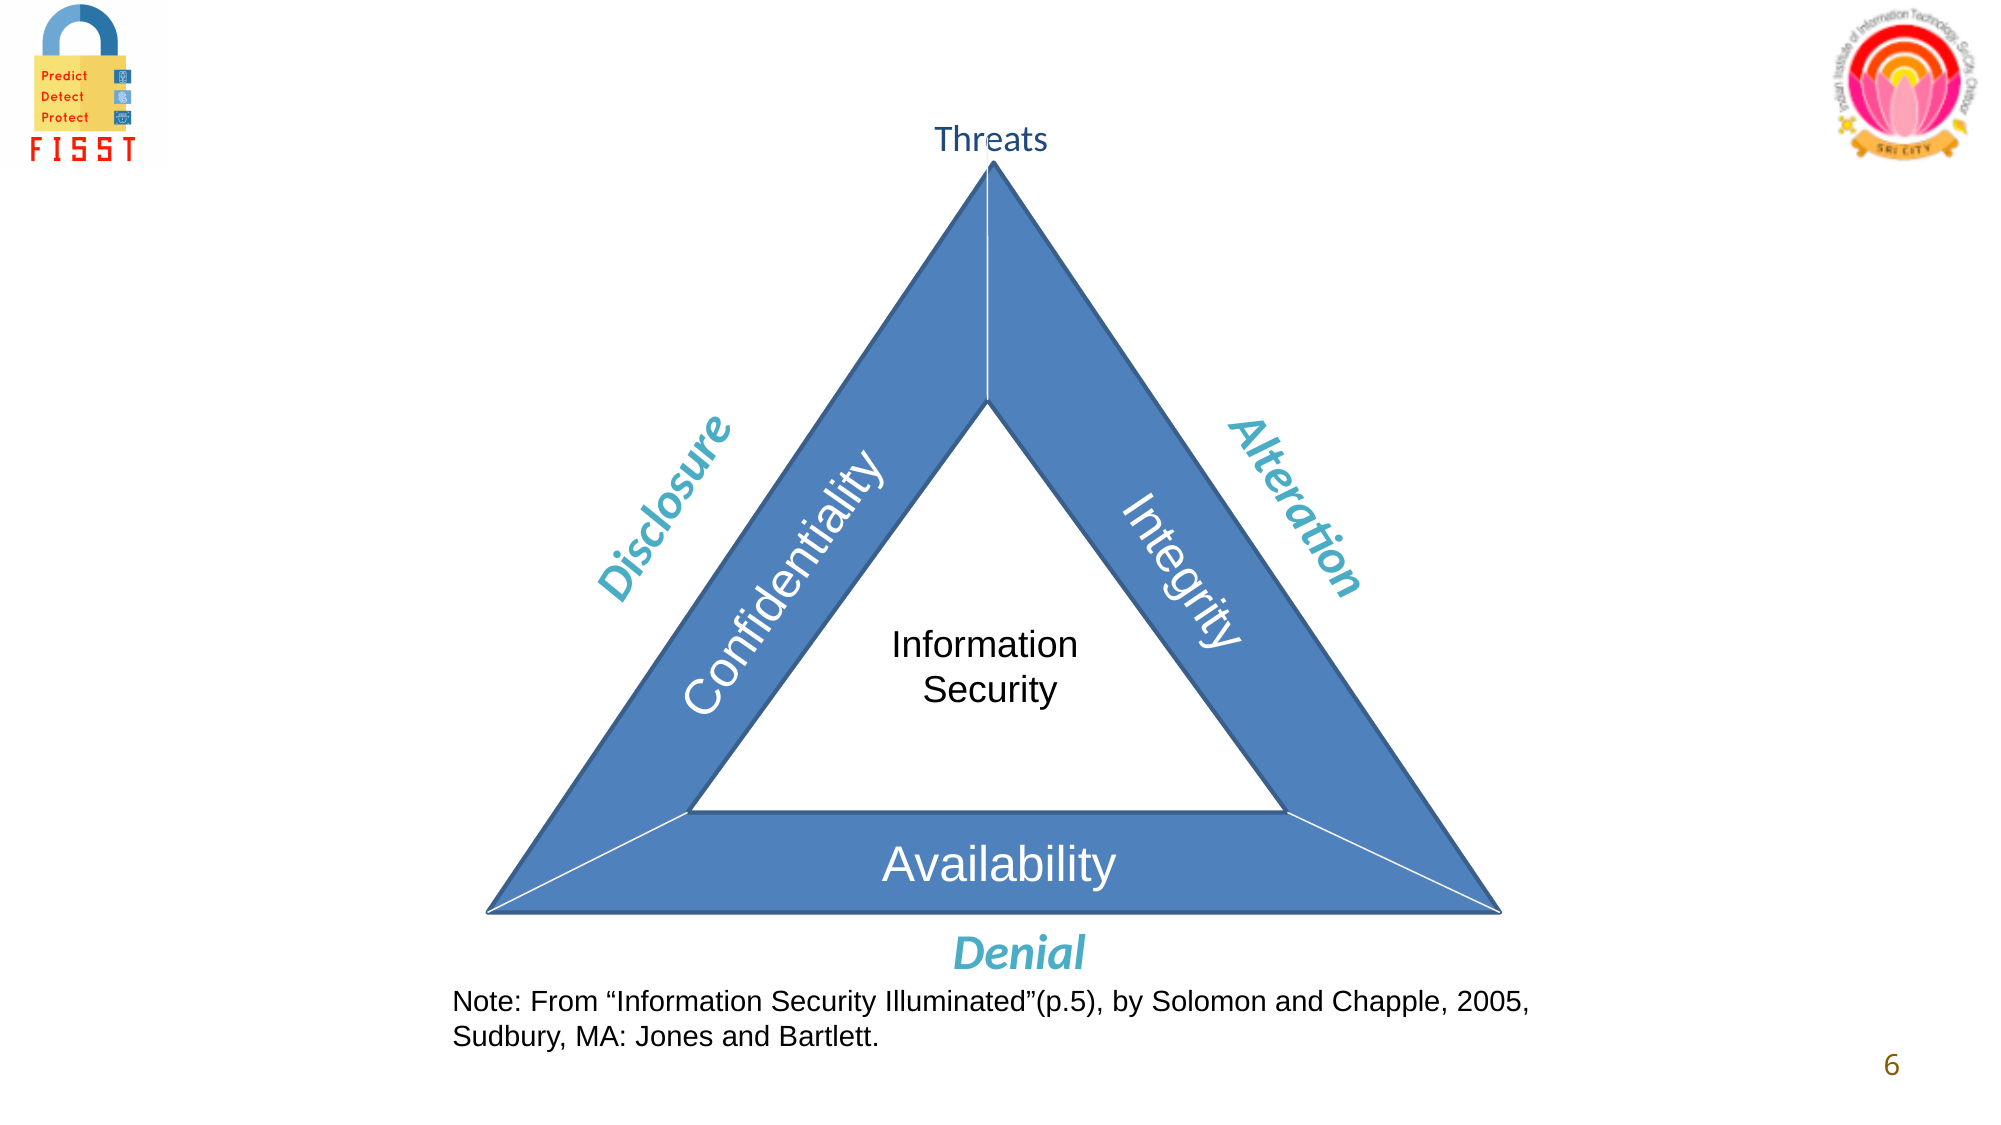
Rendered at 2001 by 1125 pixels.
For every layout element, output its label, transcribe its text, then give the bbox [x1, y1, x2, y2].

text_box [989, 278, 1396, 834]
text_box Disclosure [566, 383, 758, 627]
text_box [1448, 831, 1502, 915]
text_box Confidentiality [651, 419, 909, 744]
text_box [587, 278, 986, 834]
text_box Availability [867, 824, 1132, 899]
picture [1816, 5, 1991, 165]
text_box Denial [938, 912, 1102, 988]
text_box Note: From “Information Security Illuminated”(p.5), by Solomon and Chapple, 2005, Sudbury, MA: Jones and Bartlett. [437, 974, 1663, 1060]
text_box [641, 815, 1338, 915]
text_box [485, 842, 532, 915]
text_box [919, 170, 986, 268]
text_box Alteration [1205, 382, 1400, 625]
slide_number 6 [1440, 1046, 1900, 1103]
text_box [989, 160, 1068, 268]
text_box Information Security [876, 612, 1104, 718]
text_box [685, 398, 1290, 815]
text_box Integrity [1098, 464, 1277, 679]
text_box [1343, 755, 1444, 969]
title Threats [199, 113, 1783, 234]
picture [0, 0, 168, 169]
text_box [537, 762, 638, 963]
